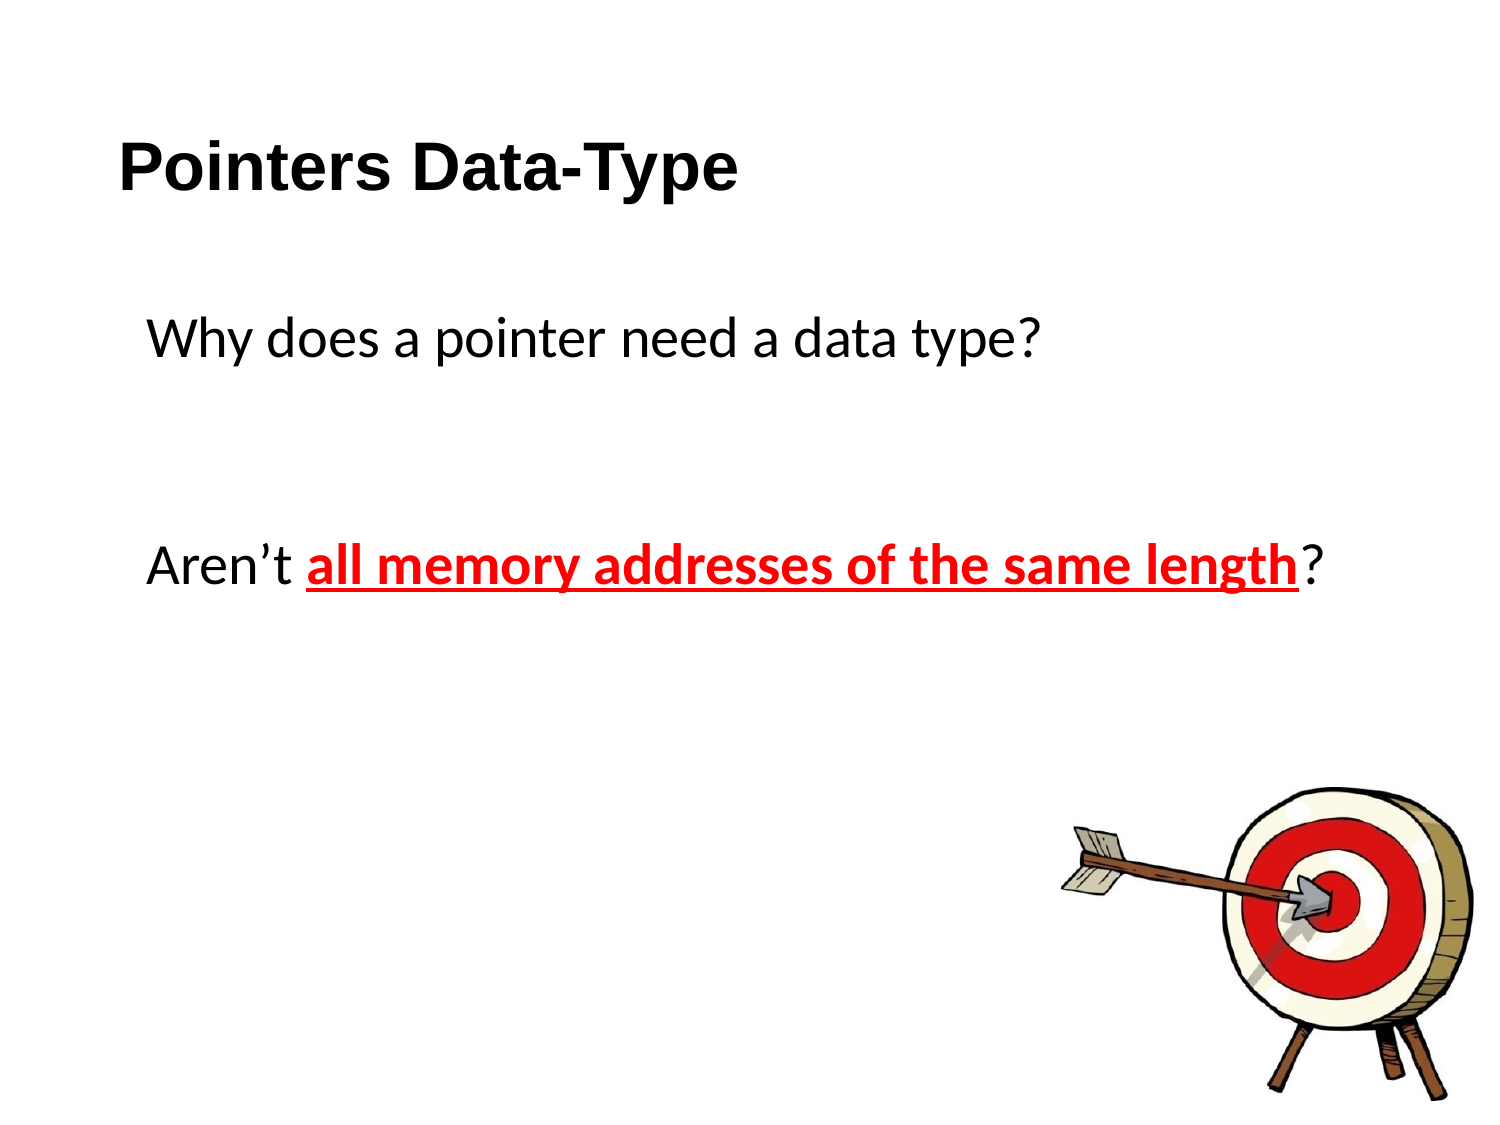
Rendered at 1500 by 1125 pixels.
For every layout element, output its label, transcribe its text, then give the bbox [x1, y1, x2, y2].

title Pointers Data-Type [103, 59, 1397, 278]
list Why does a pointer need a data type? Aren’t all memory addresses of the same length? [103, 299, 1397, 1014]
picture [1061, 787, 1474, 1101]
